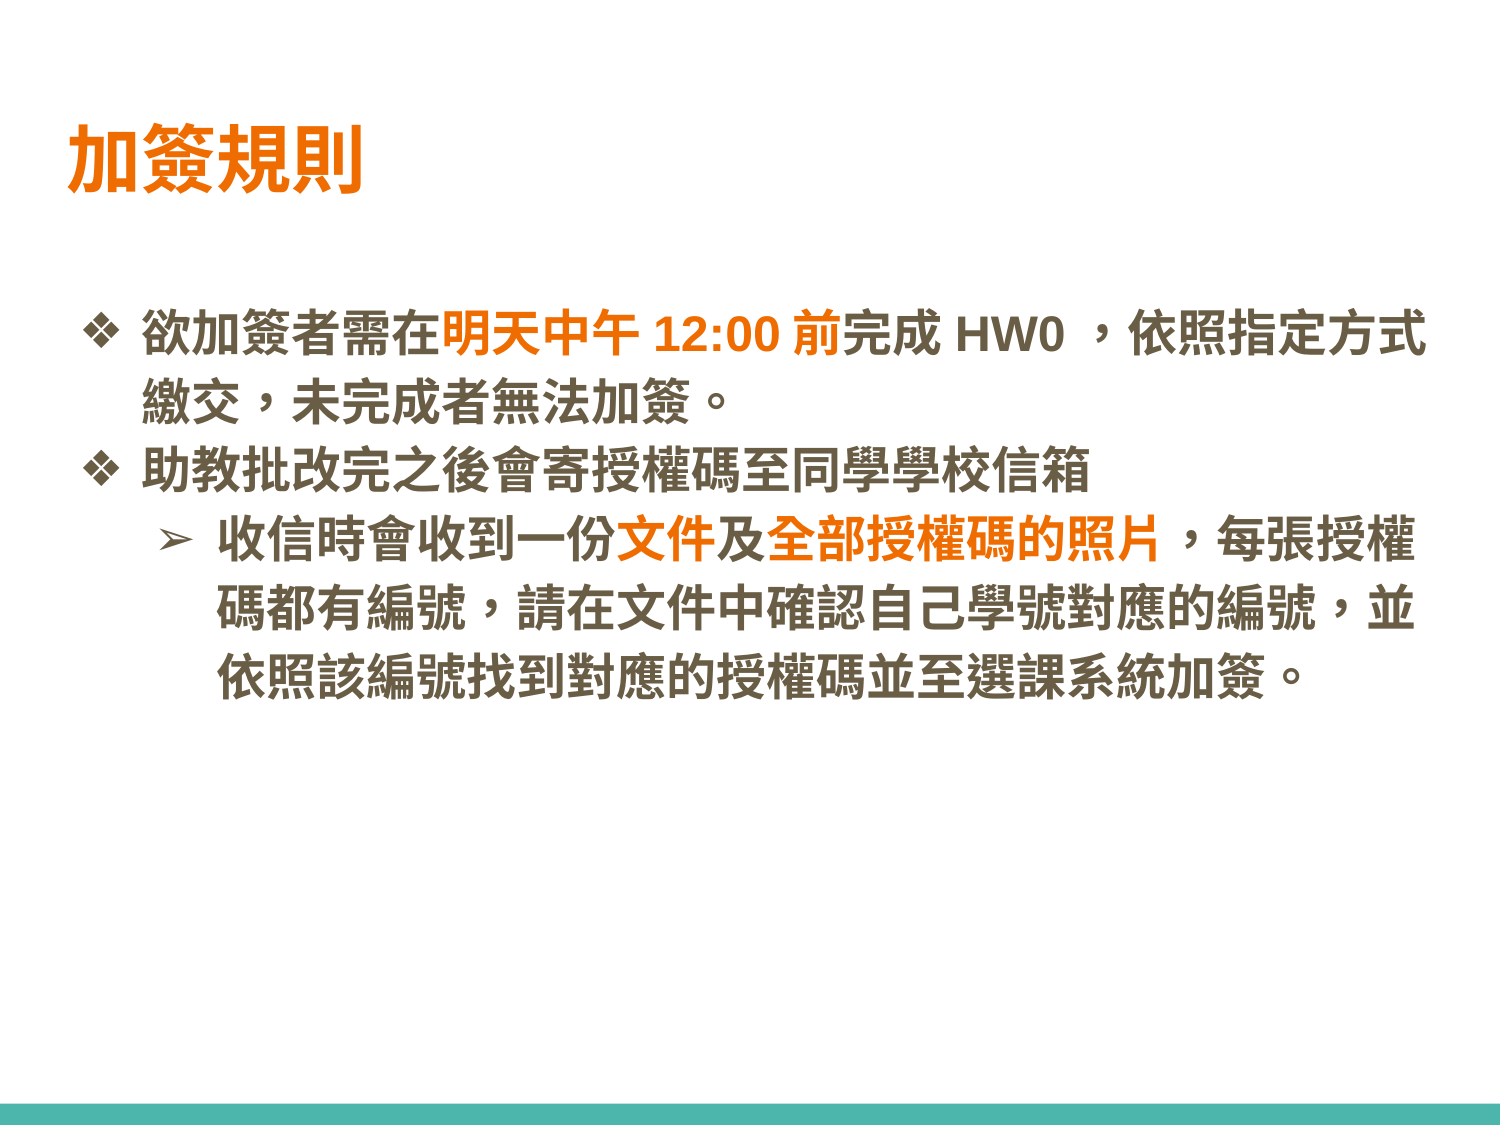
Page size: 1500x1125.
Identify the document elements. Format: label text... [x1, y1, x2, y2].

list 欲加簽者需在明天中午12:00前完成HW0，依照指定方式繳交，未完成者無法加簽。 助教批改完之後會寄授權碼至同學學校信箱 收信時會收到一份文件及全部授權碼的照片，每張授權碼都有編號，請在文件中確認自己學號對應的編號，並依照該編號找到對應的授權碼並至選課系統加簽。 [51, 276, 1449, 1000]
title 加簽規則 [51, 97, 1449, 252]
